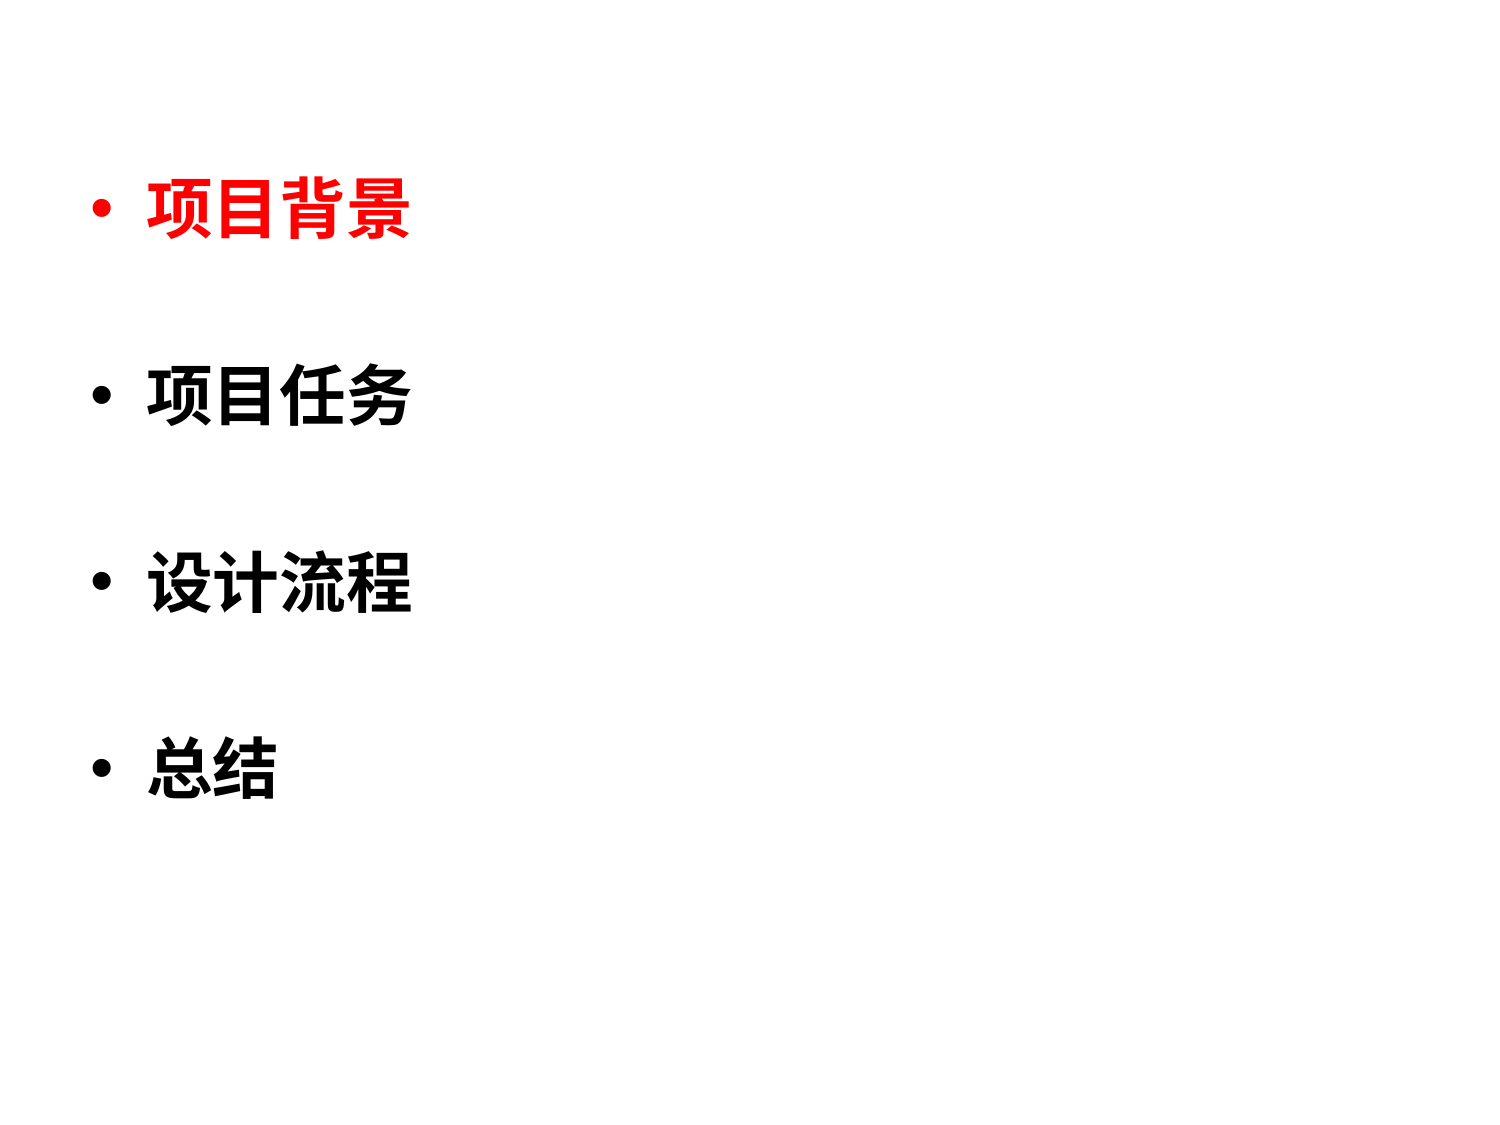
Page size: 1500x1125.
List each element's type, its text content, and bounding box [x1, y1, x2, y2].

list 项目背景 项目任务 设计流程 总结 [75, 66, 1425, 1005]
